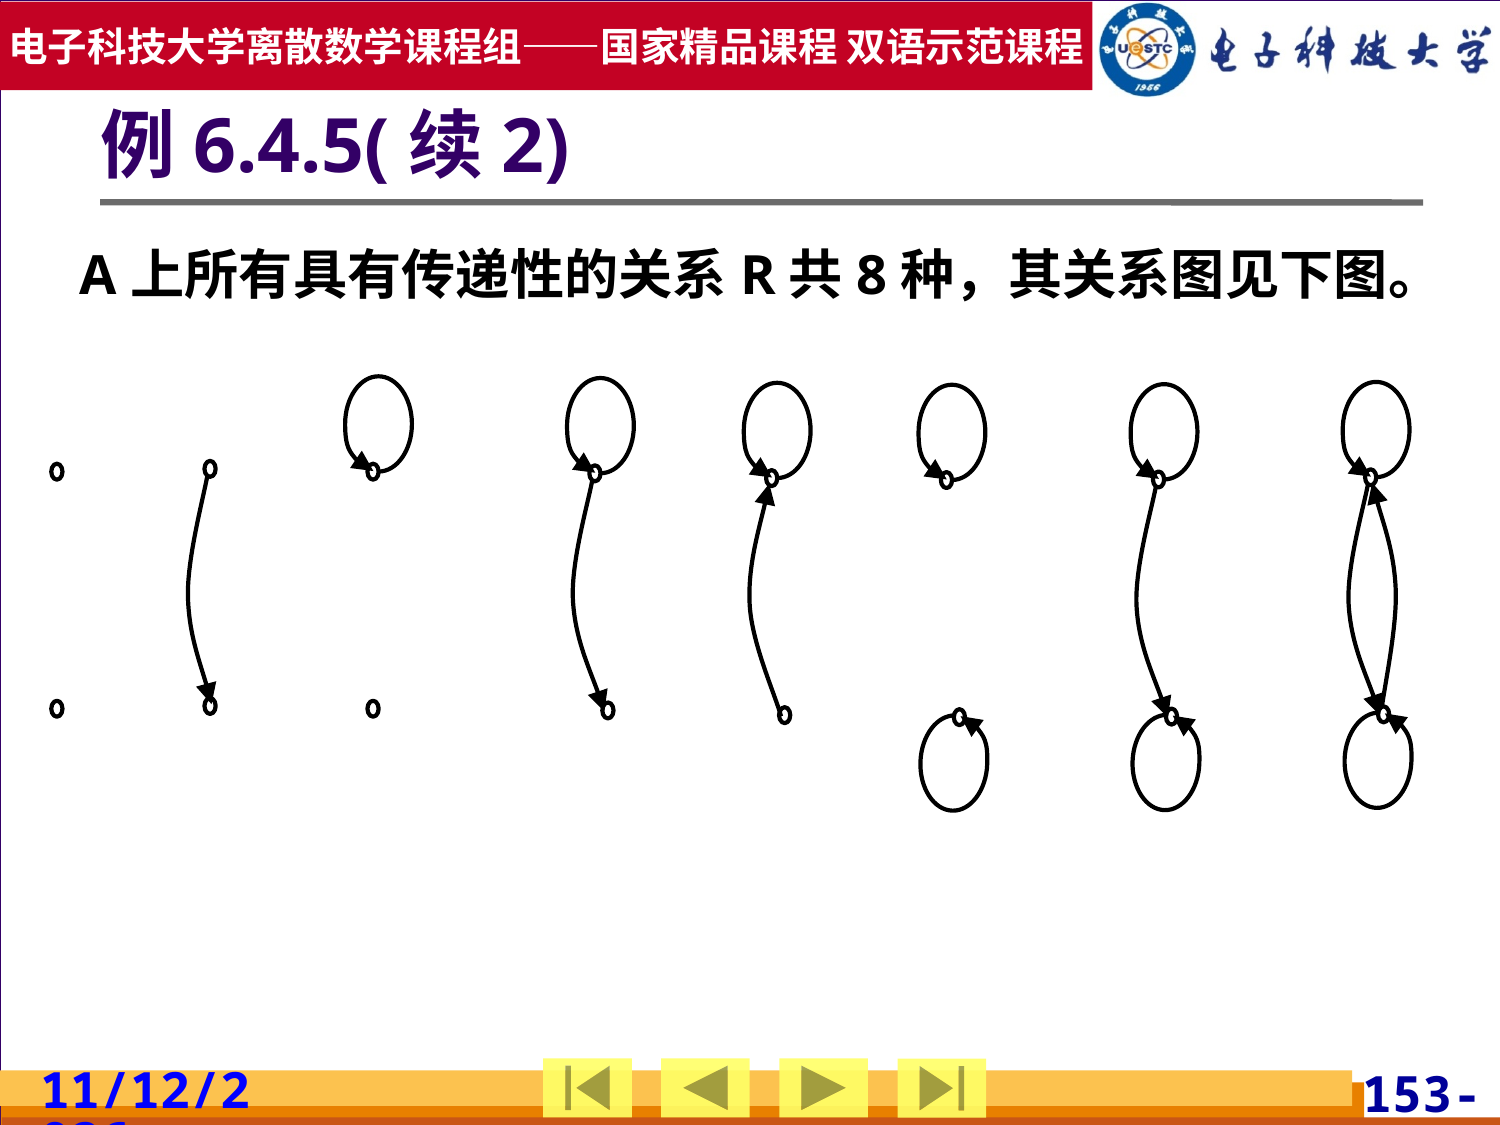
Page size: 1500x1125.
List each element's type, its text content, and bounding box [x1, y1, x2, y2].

picture [1098, 1, 1495, 98]
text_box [50, 376, 1412, 811]
list A上所有具有传递性的关系R共8种，其关系图见下图。 [64, 220, 1465, 314]
title 例6.4.5(续2) [100, 100, 1424, 197]
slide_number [34, 1057, 284, 1119]
